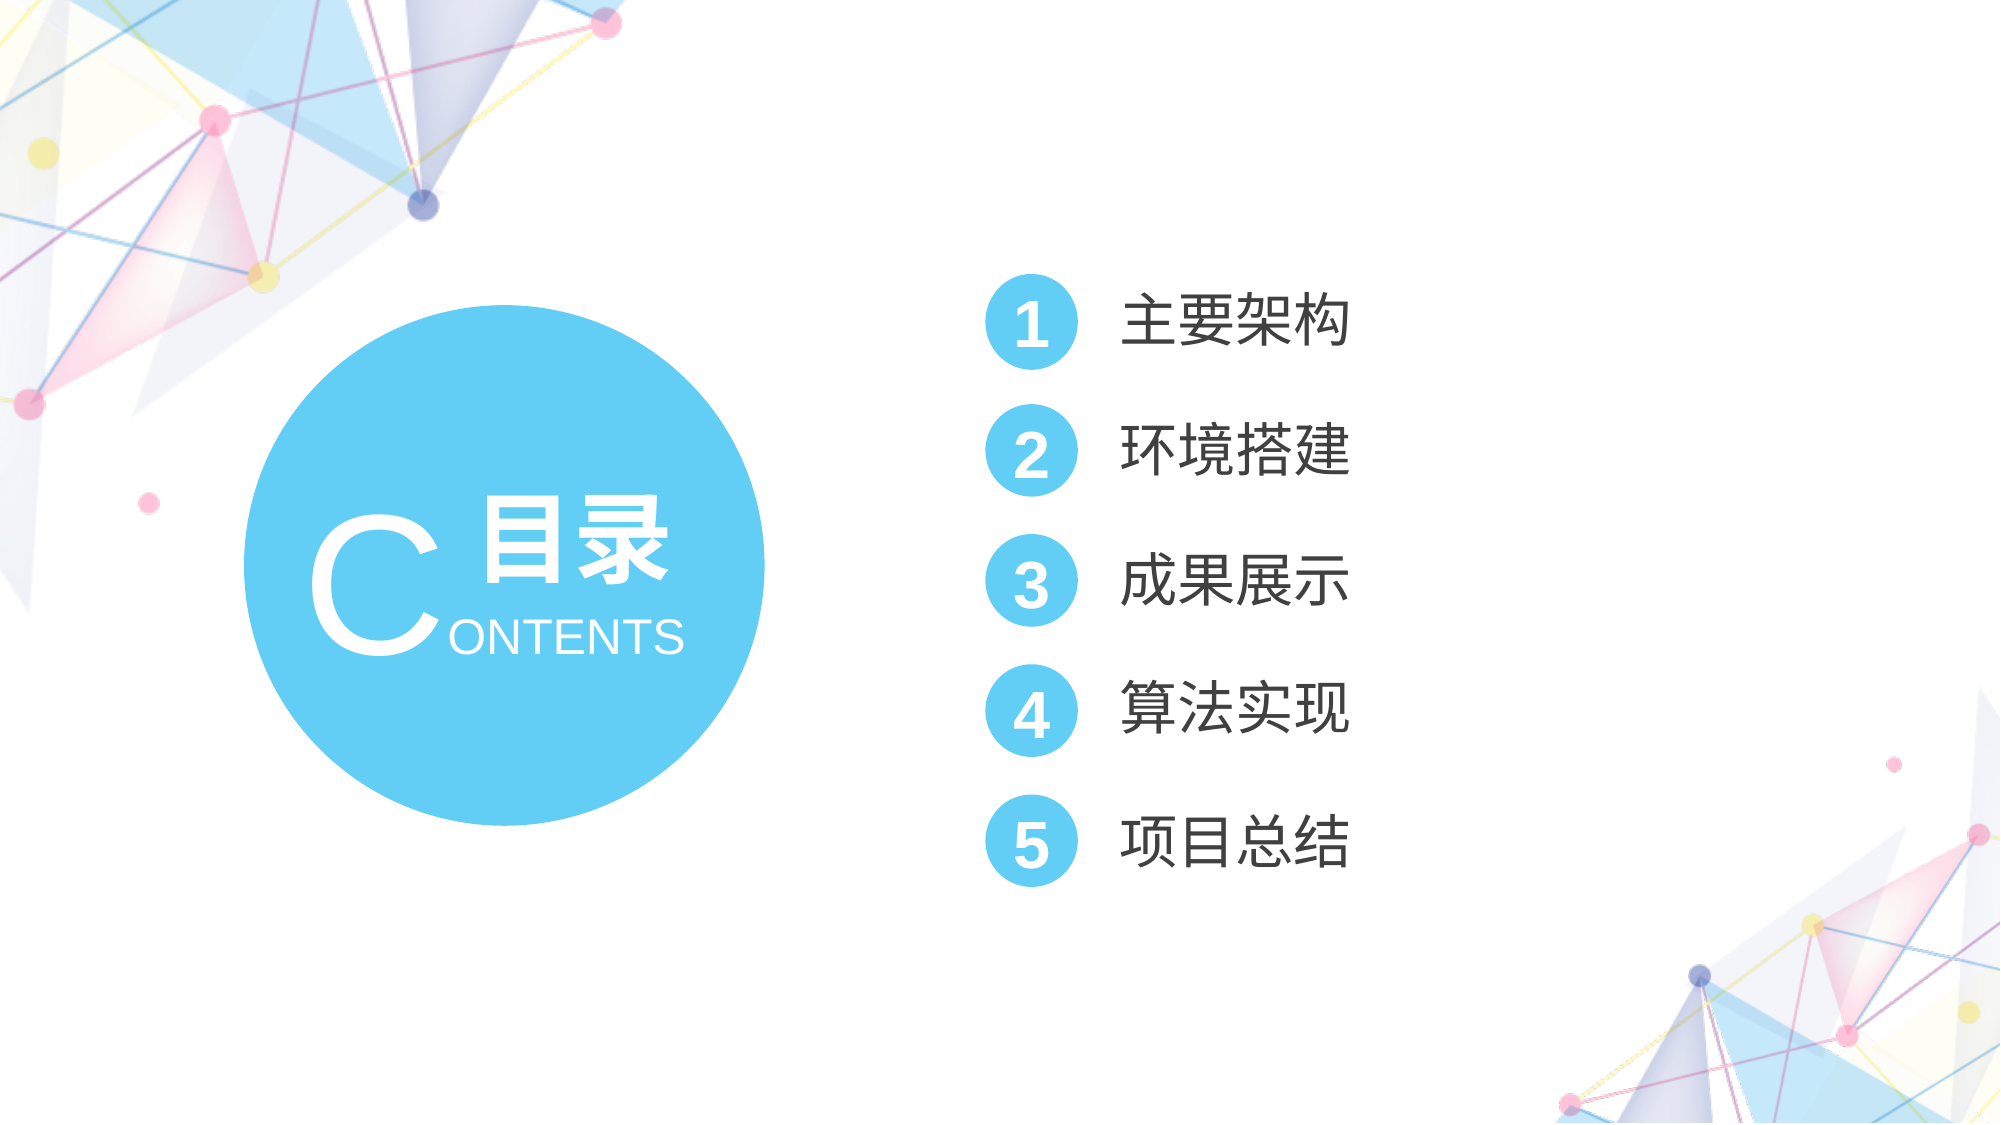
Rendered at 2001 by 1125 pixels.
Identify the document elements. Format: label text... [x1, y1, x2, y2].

picture [0, 0, 861, 790]
text_box 成果展示 [1104, 535, 1670, 621]
text_box 4 [985, 664, 1078, 759]
text_box 主要架构 [1104, 275, 1670, 361]
text_box 1 [985, 273, 1078, 369]
text_box 5 [985, 794, 1078, 890]
picture [1389, 562, 2000, 1123]
text_box 环境搭建 [1104, 405, 1670, 491]
text_box 项目总结 [1104, 797, 1384, 883]
text_box 算法实现 [1104, 664, 1384, 749]
text_box [389, 799, 620, 826]
text_box 2 [985, 404, 1078, 499]
text_box 3 [985, 534, 1078, 629]
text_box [232, 446, 757, 705]
